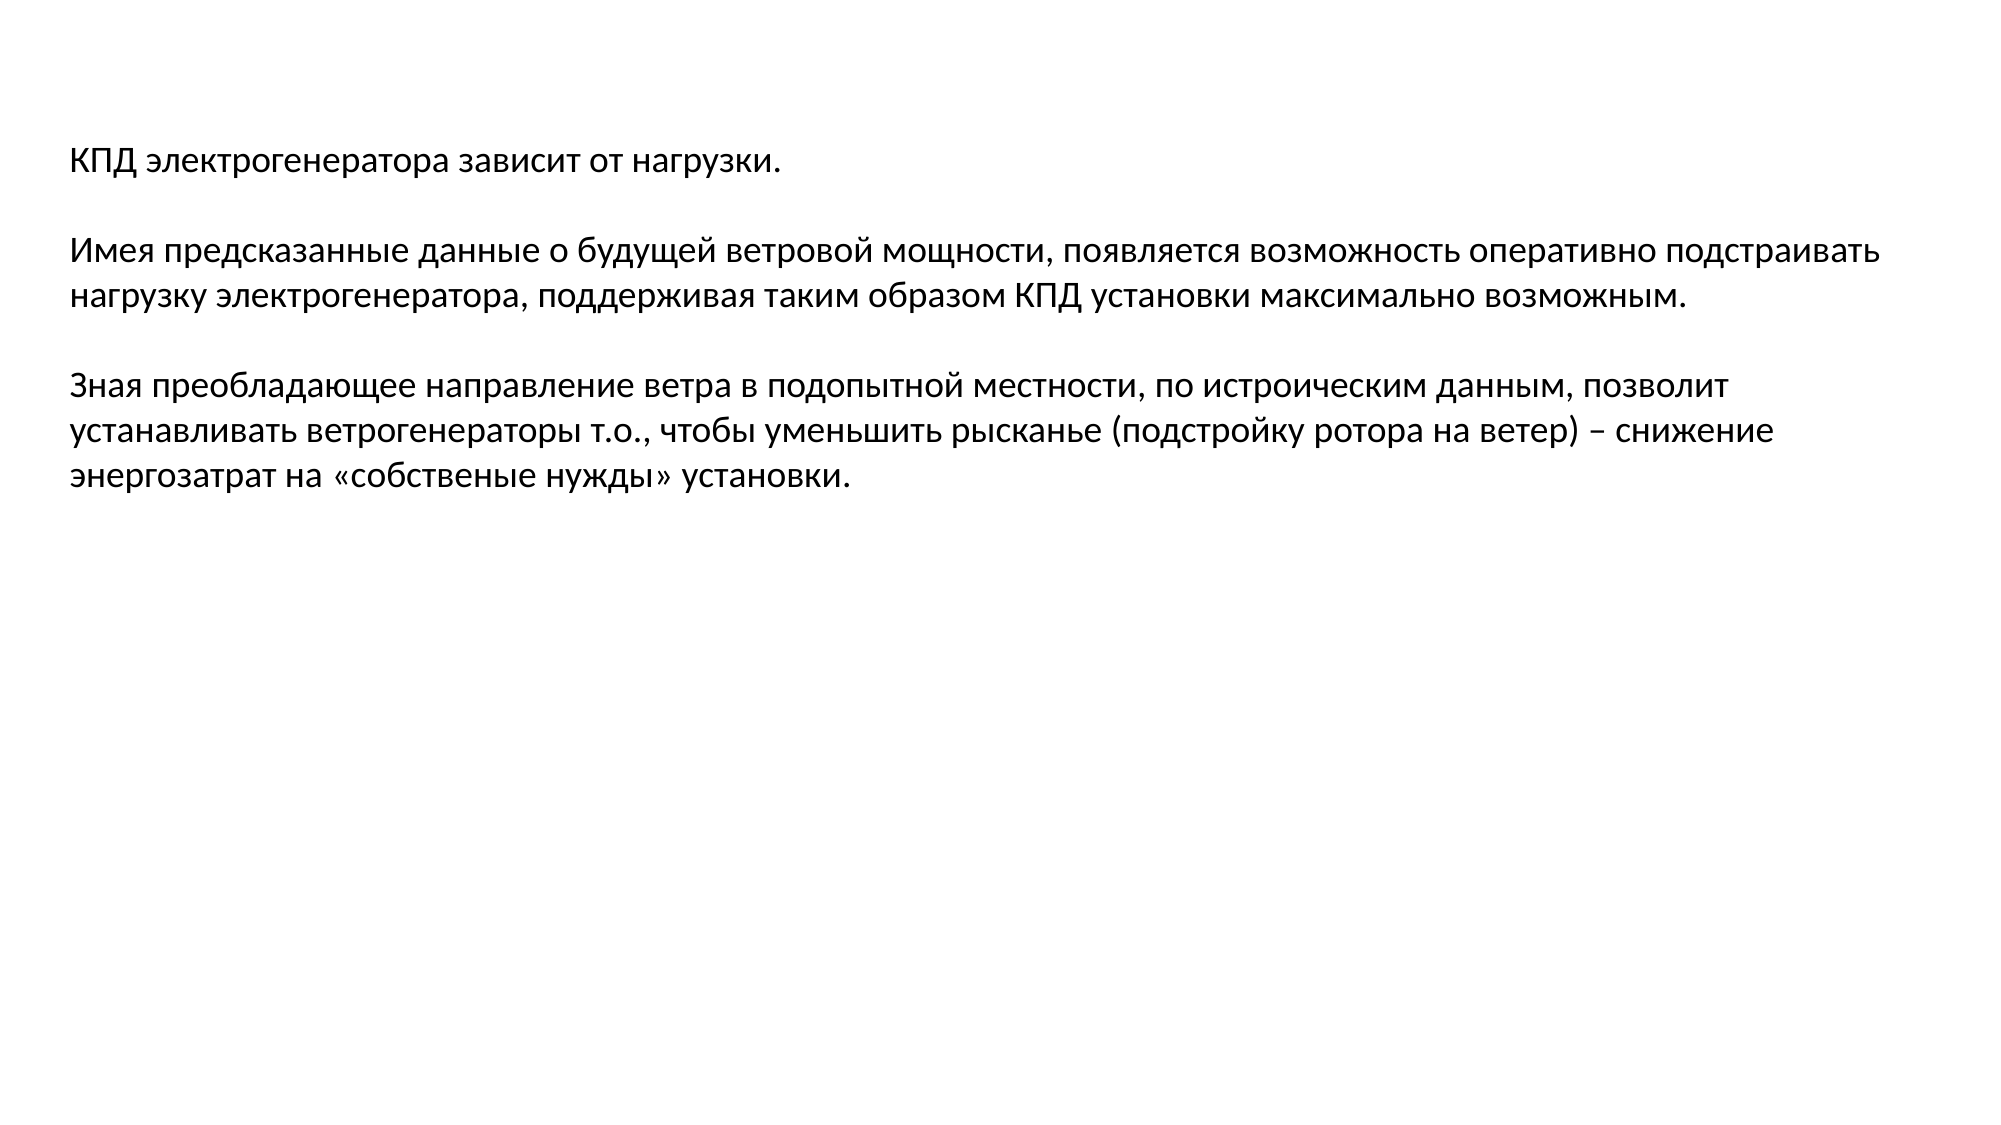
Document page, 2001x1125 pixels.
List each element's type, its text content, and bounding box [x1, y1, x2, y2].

text_box КПД электрогенератора зависит от нагрузки. Имея предсказанные данные о будущей ветровой мощности, появляется возможность оперативно подстраивать нагрузку электрогенератора, поддерживая таким образом КПД установки максимально возможным. Зная преобладающее направление ветра в подопытной местности, по истроическим данным, позволит устанавливать ветрогенераторы т.о., чтобы уменьшить рысканье (подстройку ротора на ветер) – снижение энергозатрат на «собственые нужды» установки. [54, 37, 1936, 593]
